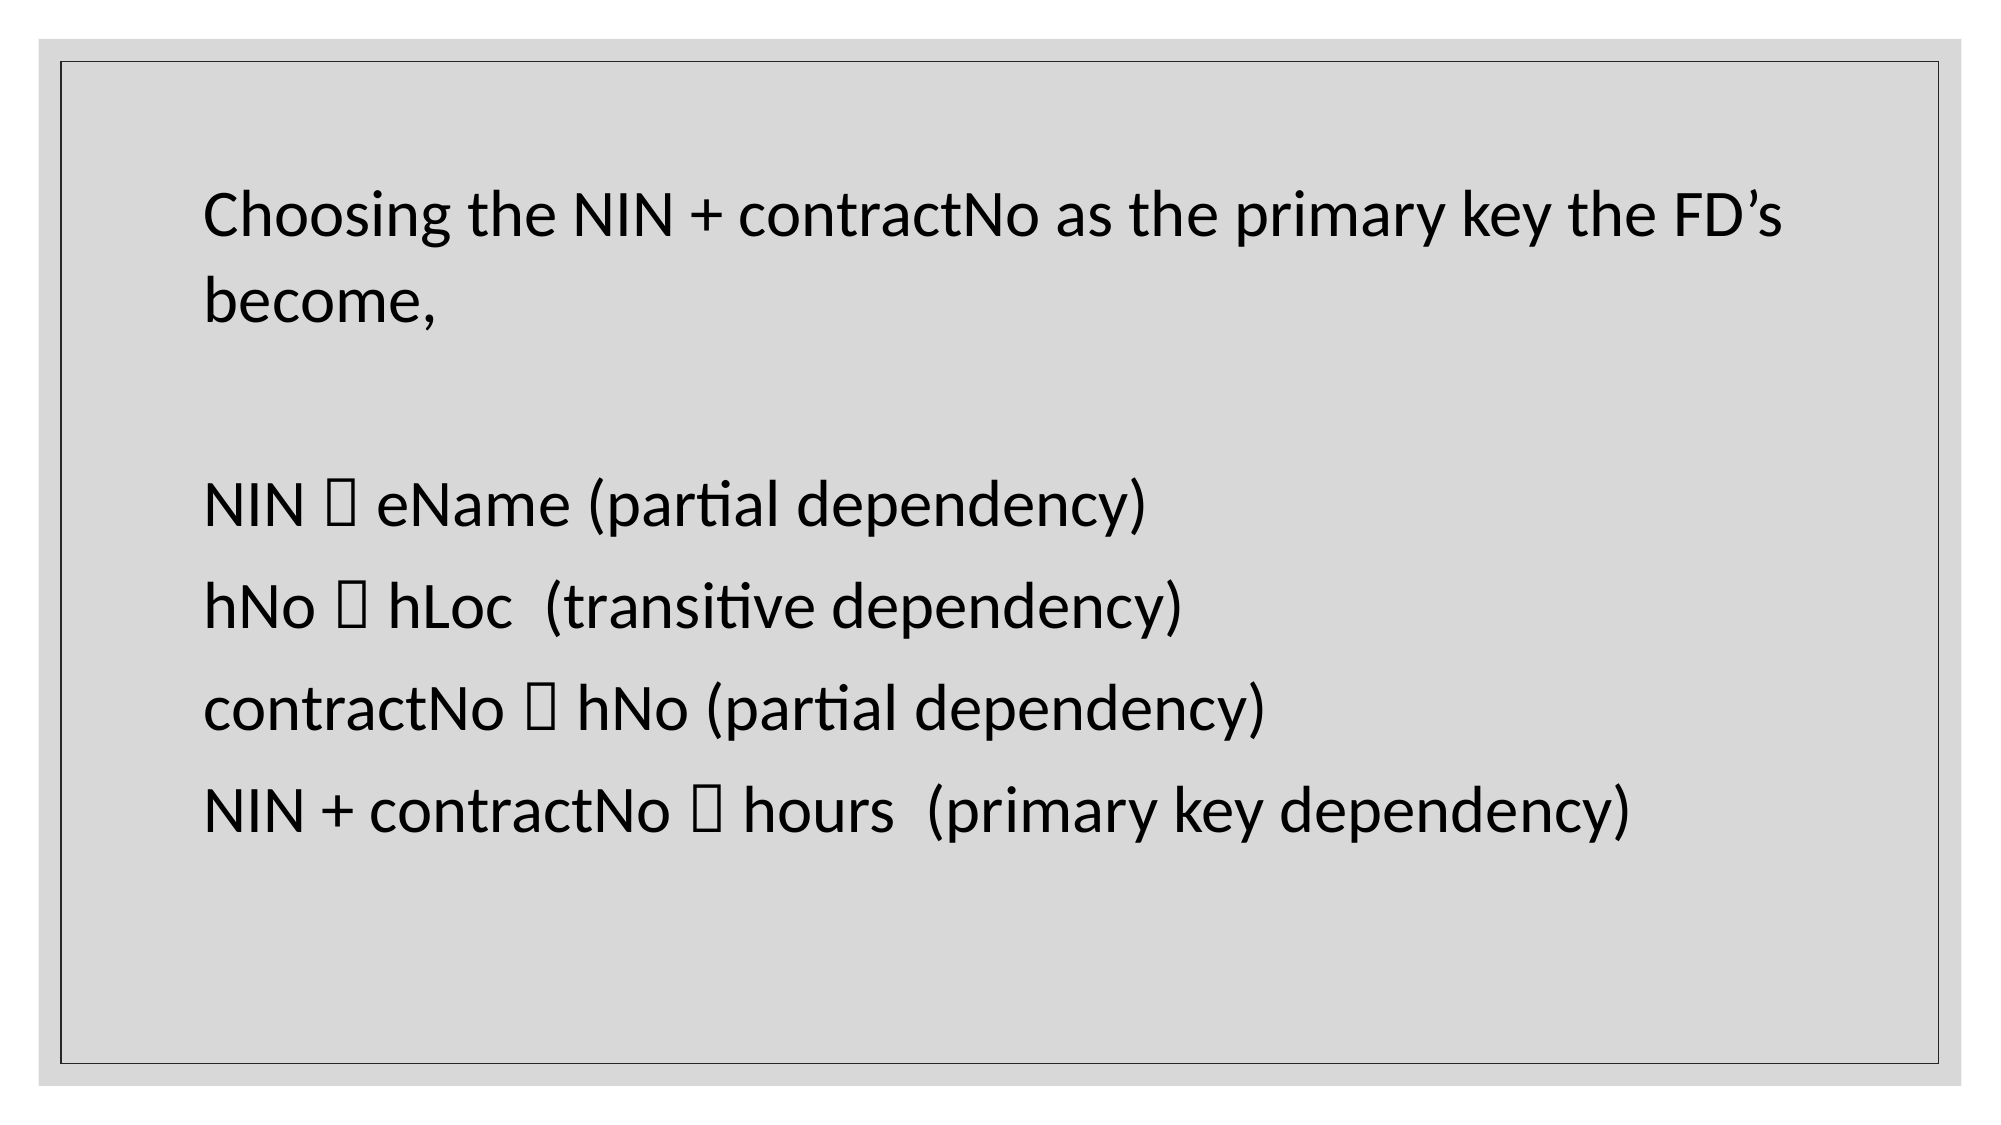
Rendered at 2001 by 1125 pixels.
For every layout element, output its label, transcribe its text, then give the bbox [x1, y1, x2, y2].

text_box Choosing the NIN + contractNo as the primary key the FD’s become, NIN  eName (partial dependency) hNo  hLoc (transitive dependency) contractNo  hNo (partial dependency) NIN + contractNo  hours (primary key dependency) [189, 157, 1835, 854]
